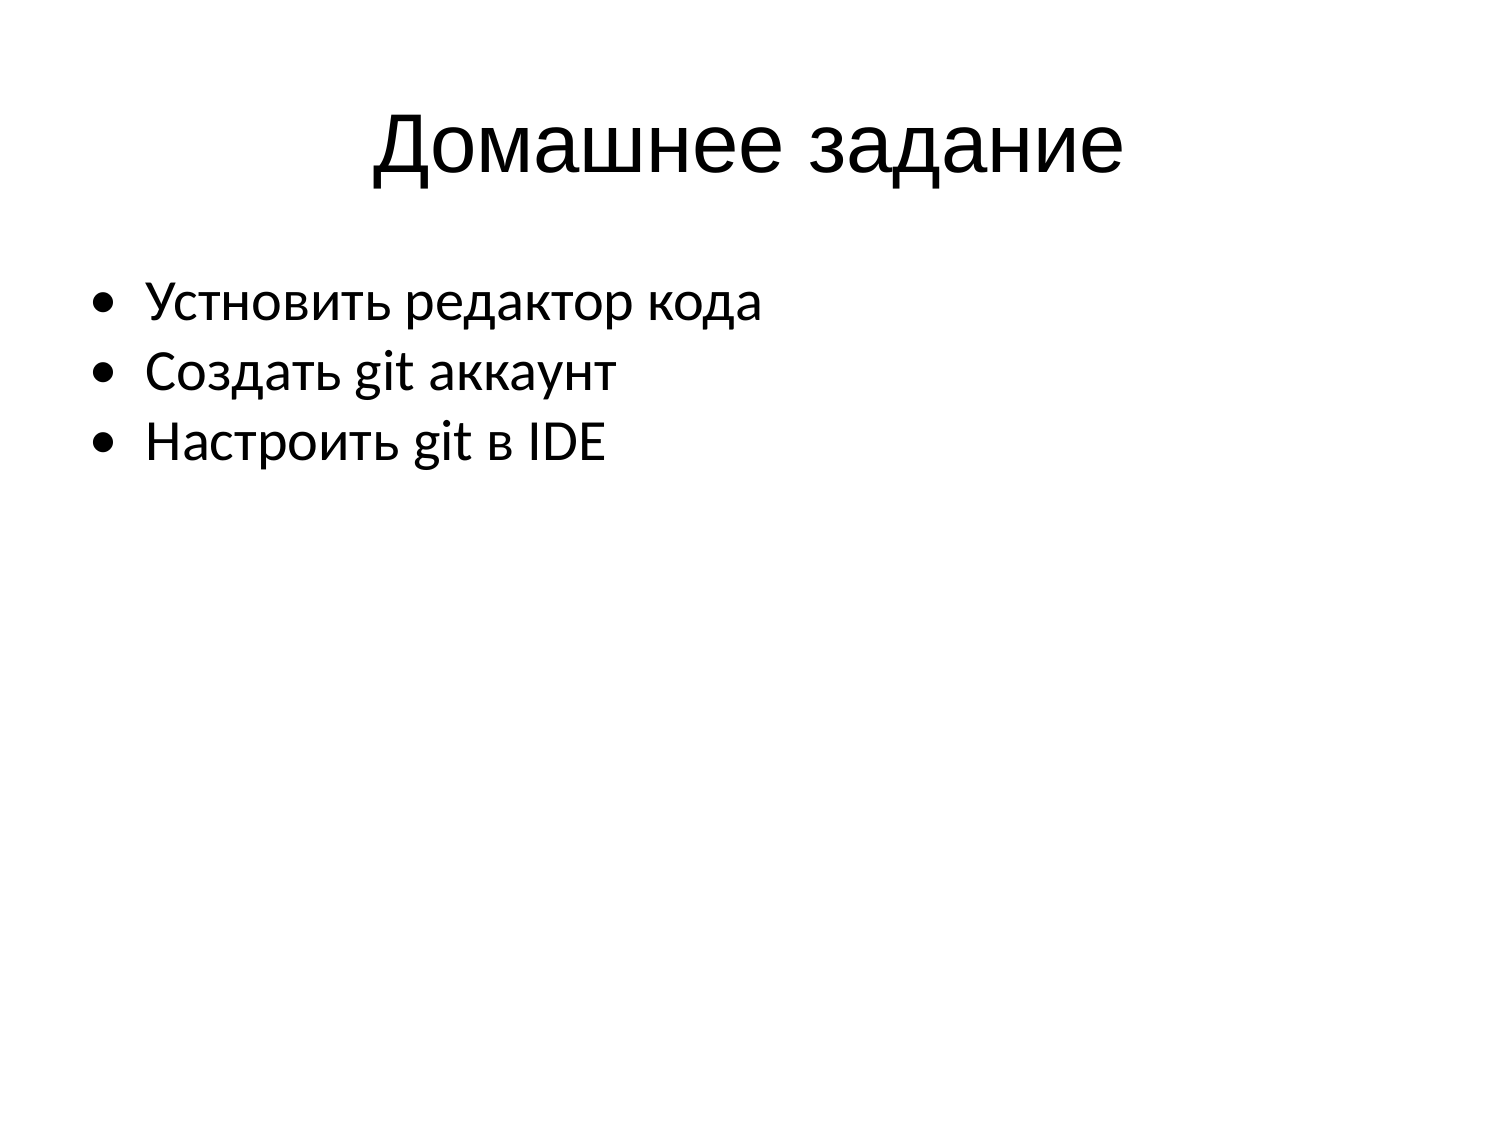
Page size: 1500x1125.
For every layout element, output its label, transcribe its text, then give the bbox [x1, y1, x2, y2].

text_box Устновить редактор кода Создать git аккаунт Настроить git в IDE [75, 262, 1425, 1005]
text_box Домашнее задание [75, 45, 1425, 233]
